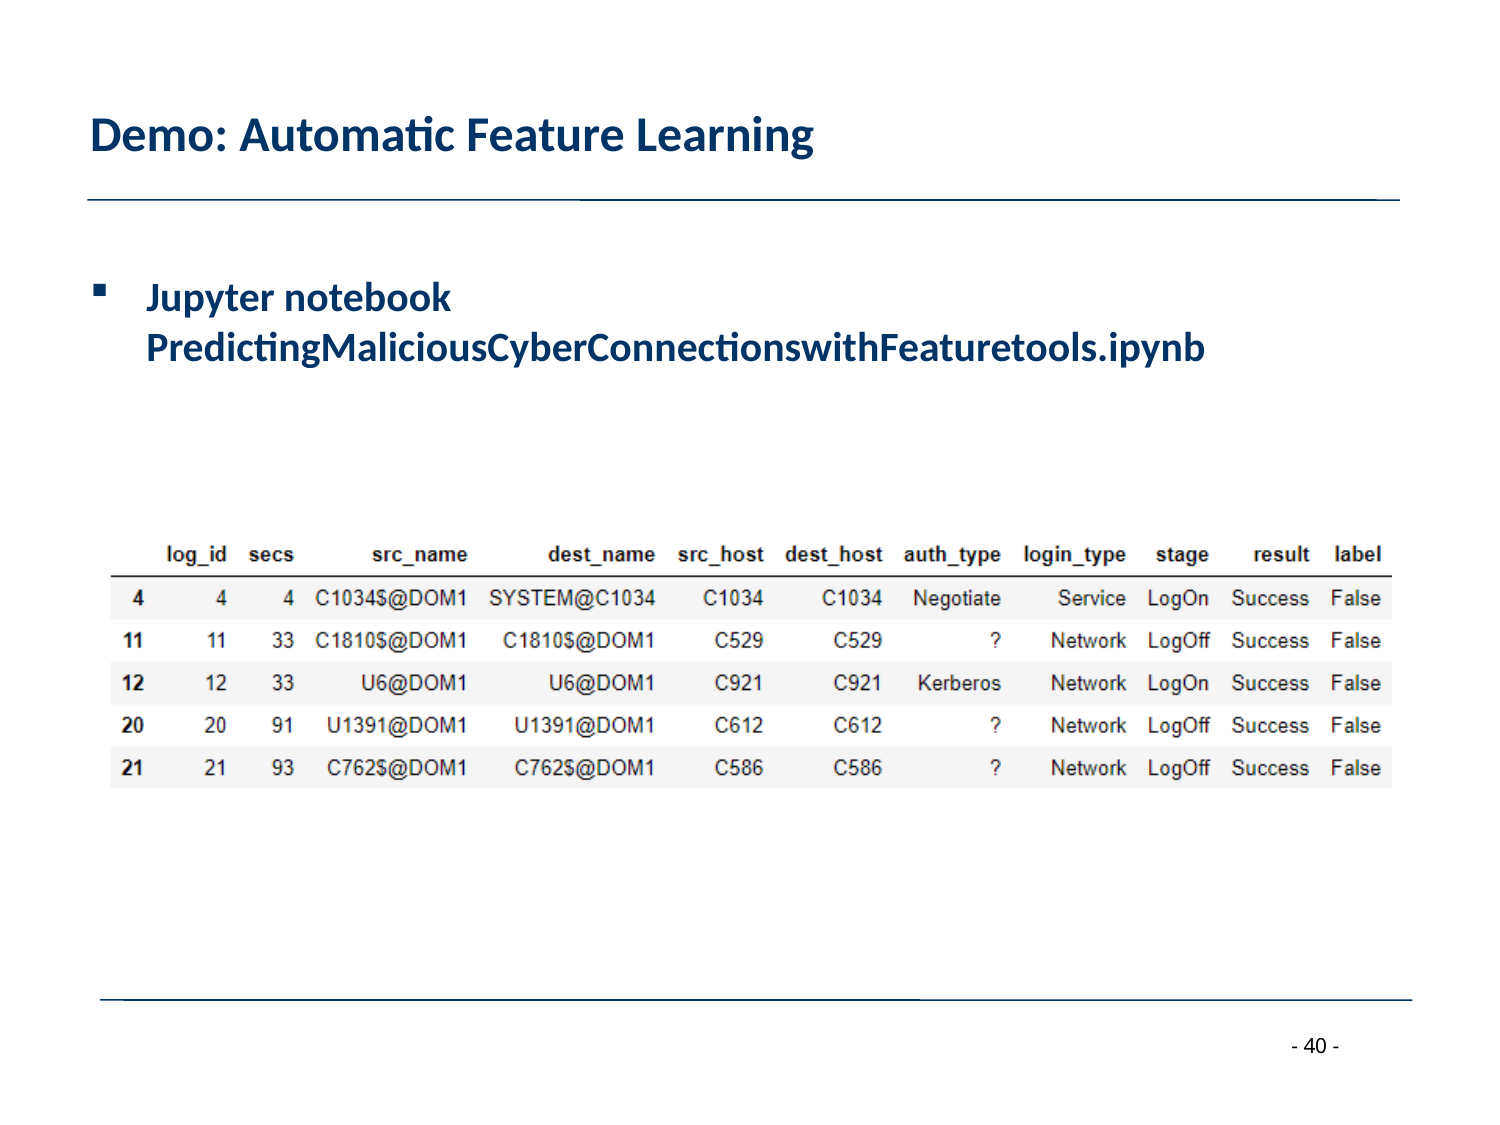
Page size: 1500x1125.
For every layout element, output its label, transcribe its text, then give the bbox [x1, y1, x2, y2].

list Jupyter notebook PredictingMaliciousCyberConnectionswithFeaturetools.ipynb [75, 262, 1425, 1005]
title Demo: Automatic Feature Learning [75, 37, 1425, 225]
picture [108, 538, 1392, 788]
